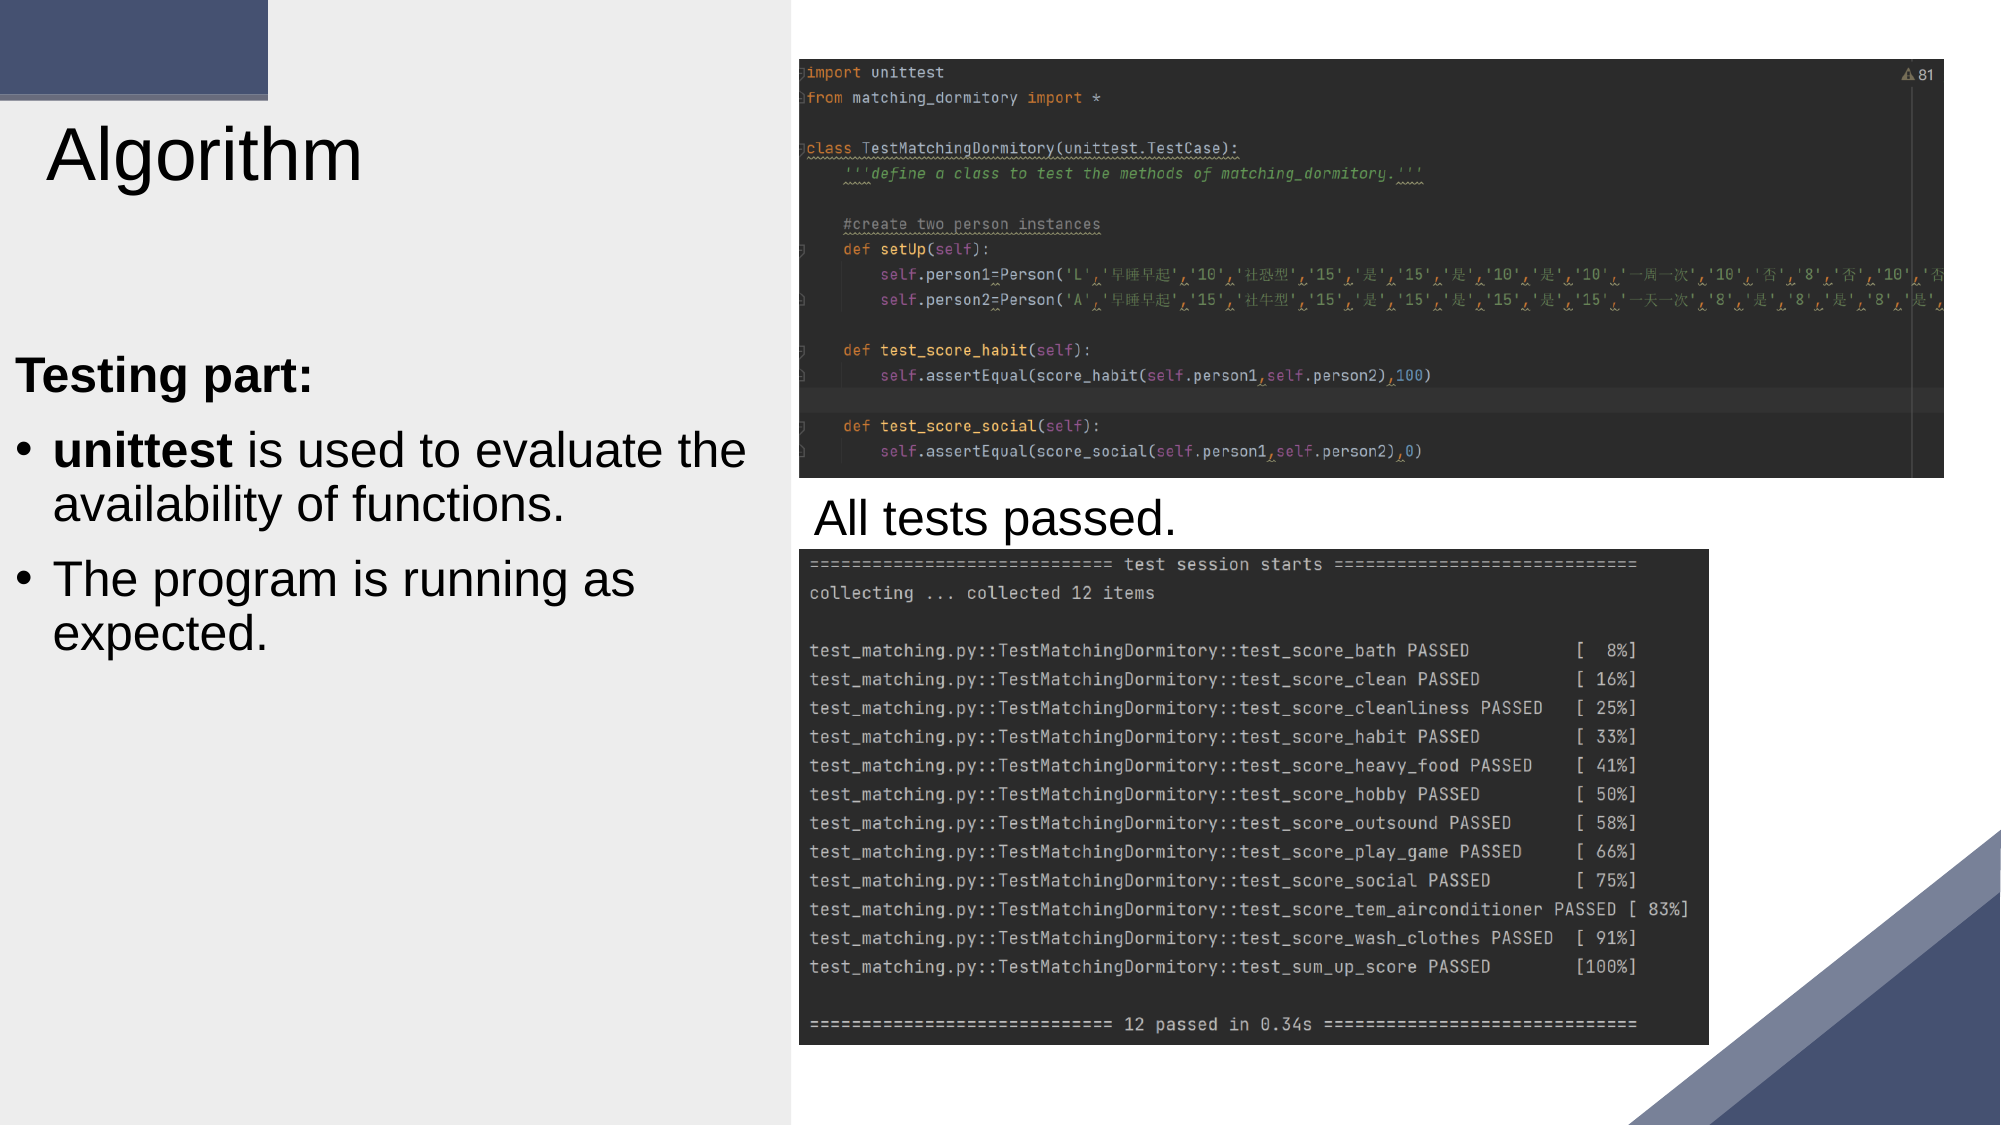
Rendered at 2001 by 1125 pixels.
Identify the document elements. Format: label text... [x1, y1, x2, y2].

list Testing part: unittest is used to evaluate the availability of functions. The program is running as expected. [0, 342, 799, 1014]
picture [798, 549, 1709, 1045]
title Algorithm [31, 103, 494, 211]
text_box All tests passed. [799, 479, 1232, 549]
picture [798, 59, 1944, 479]
